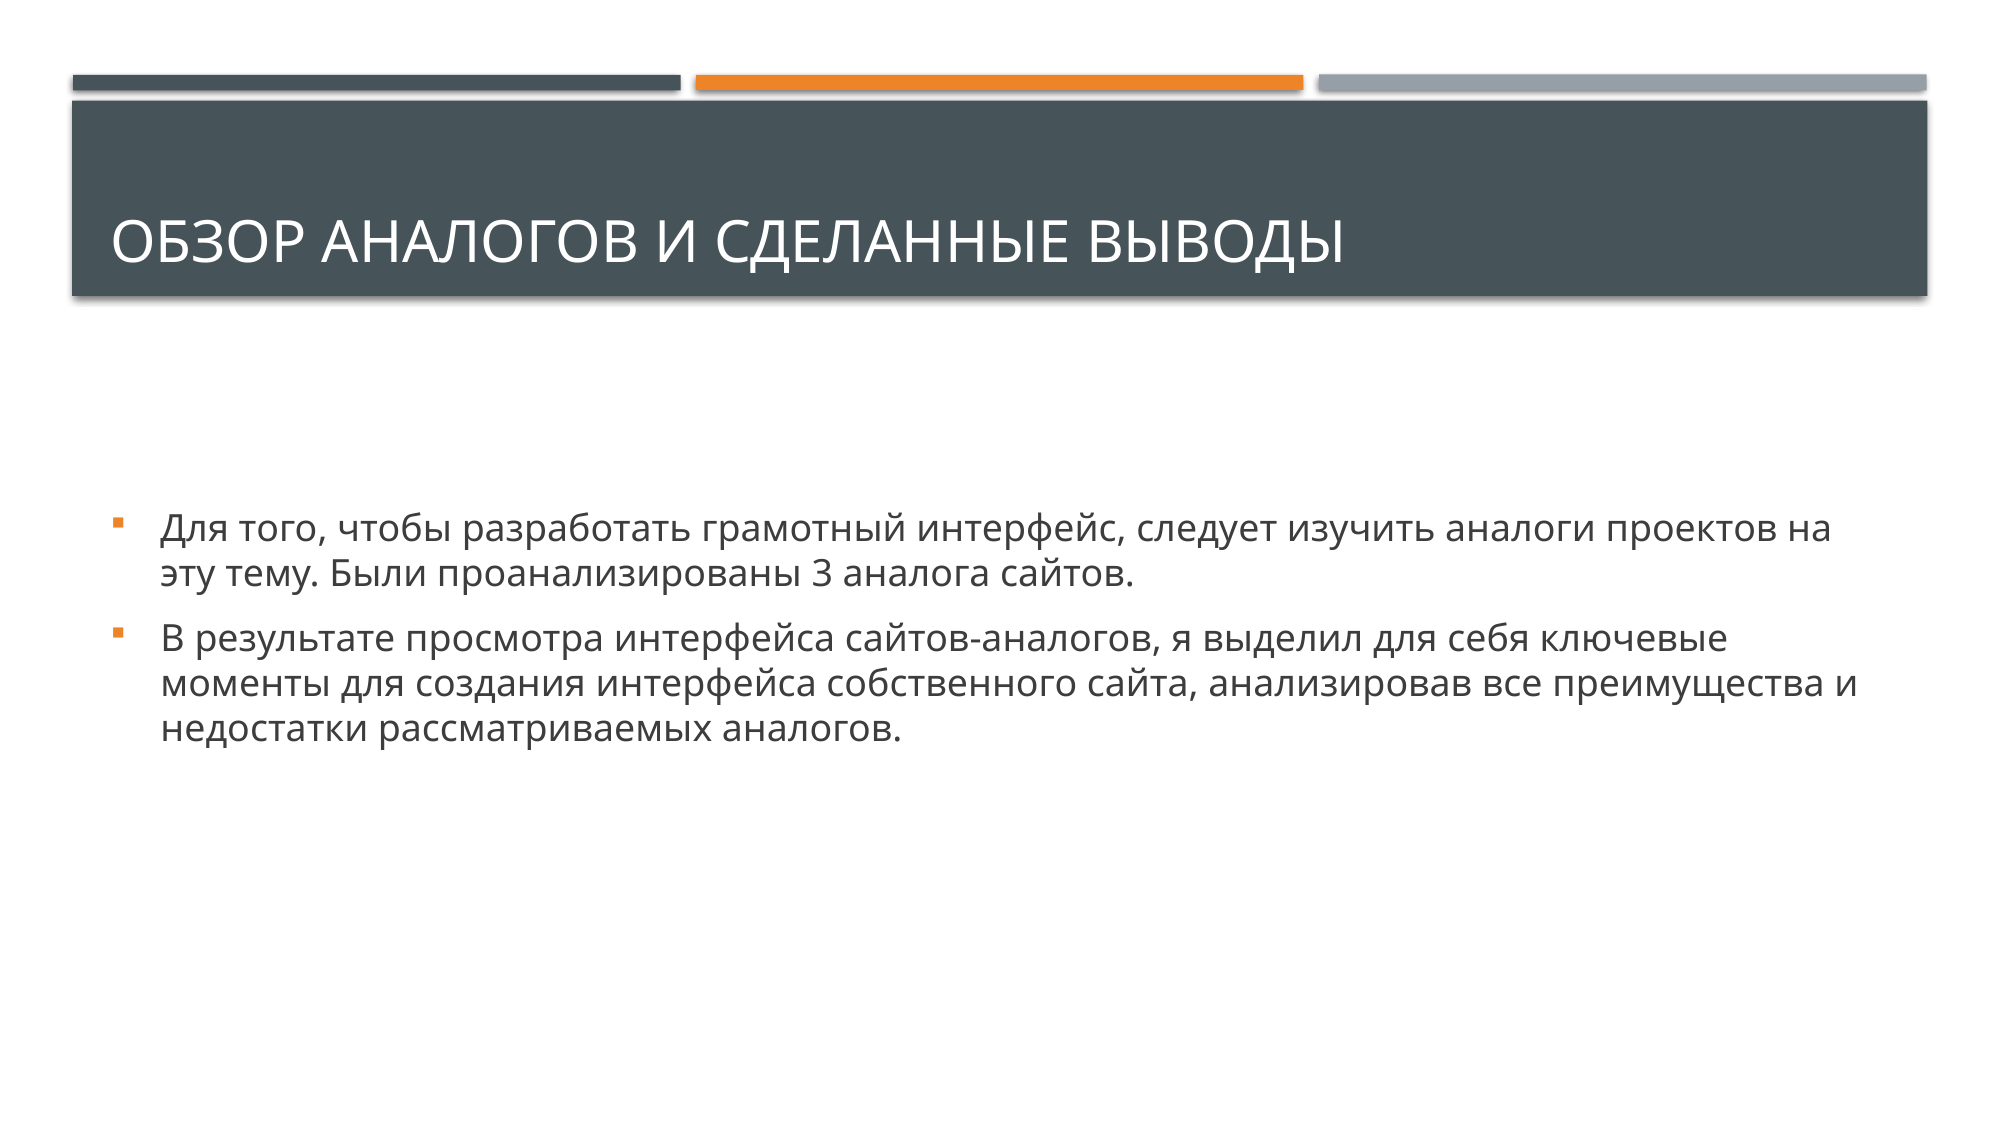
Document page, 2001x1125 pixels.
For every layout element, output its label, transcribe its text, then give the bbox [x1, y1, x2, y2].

title Обзор аналогов и сделанные выводы [95, 115, 1905, 282]
list Для того, чтобы разработать грамотный интерфейс, следует изучить аналоги проектов на эту тему. Были проанализированы 3 аналога сайтов. В результате просмотра интерфейса сайтов-аналогов, я выделил для себя ключевые моменты для создания интерфейса собственного сайта, анализировав все преимущества и недостатки рассматриваемых аналогов. [95, 357, 1905, 962]
